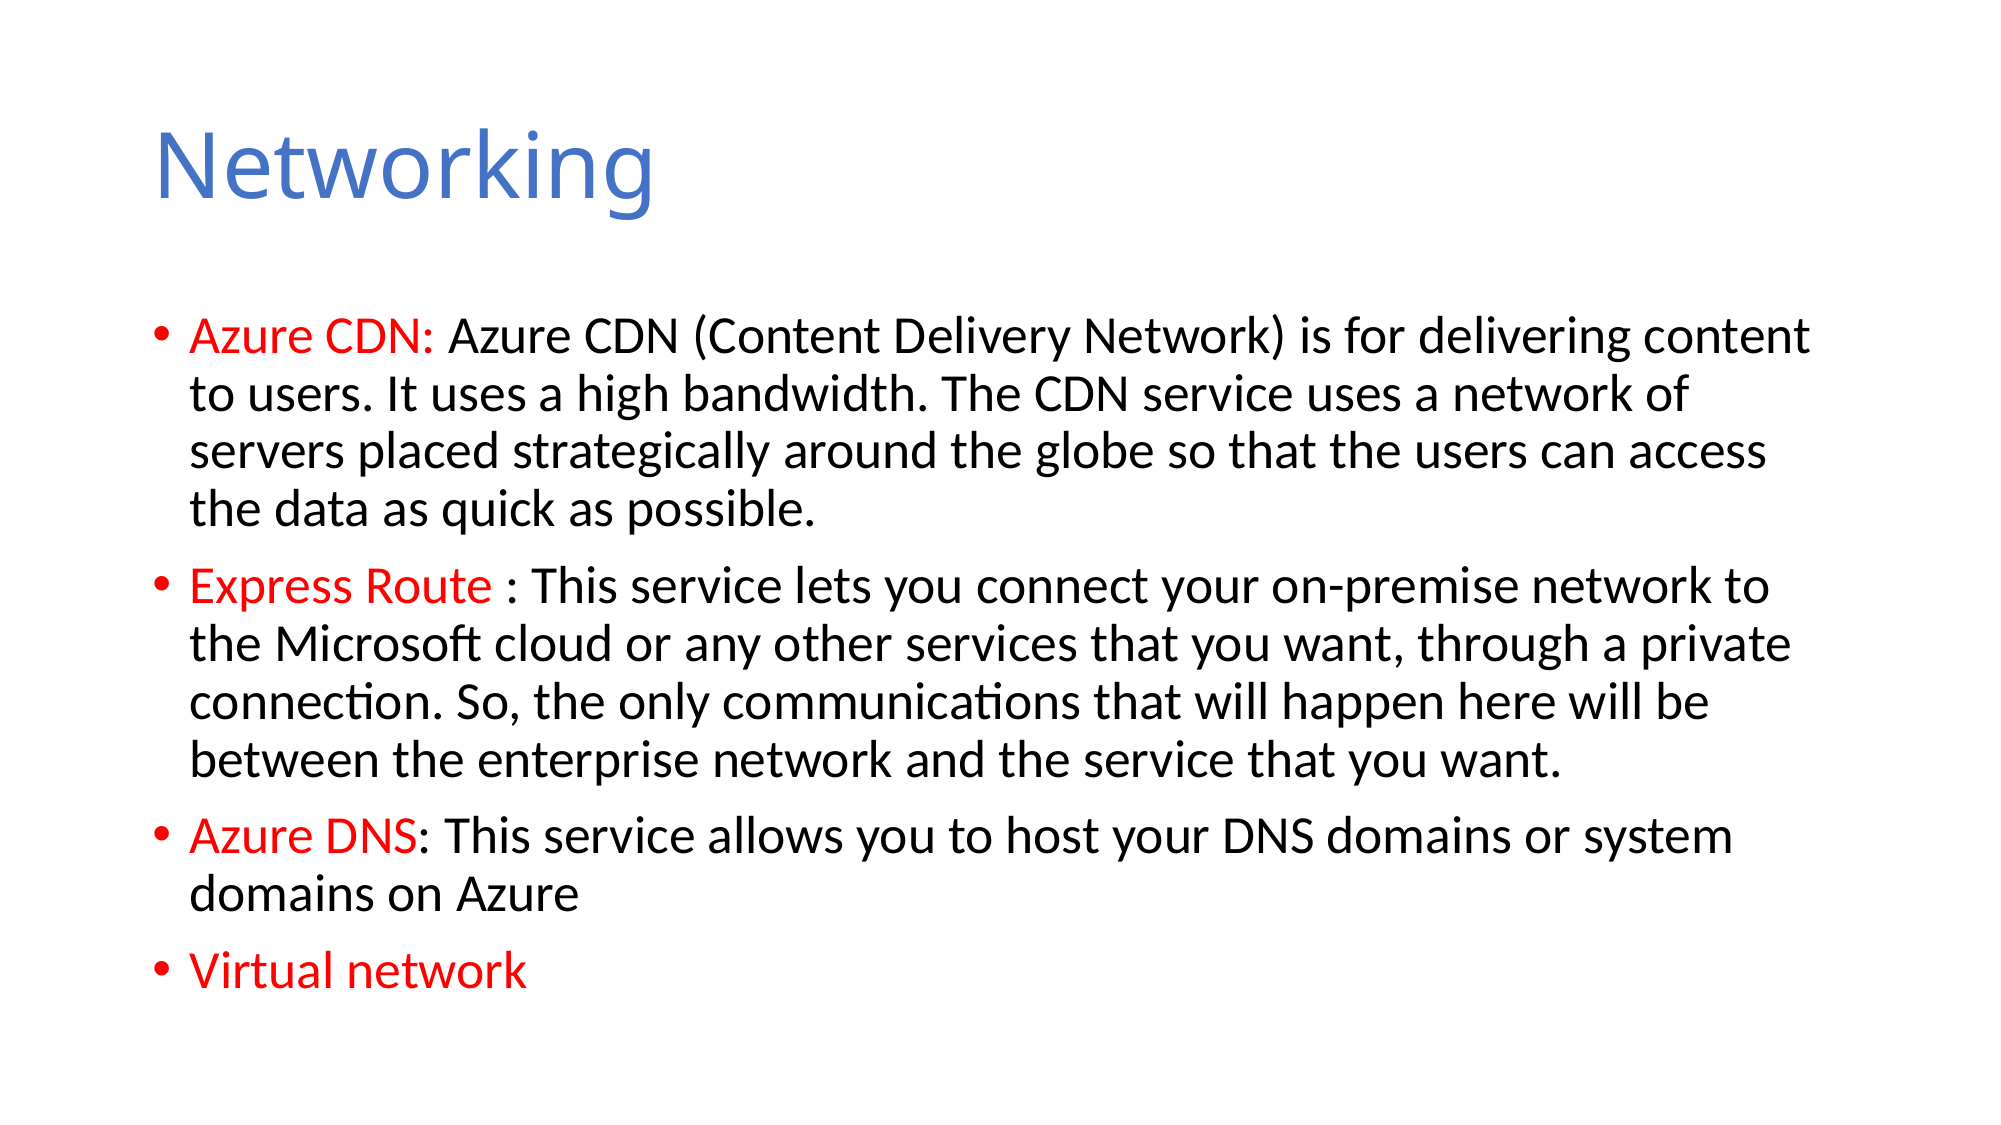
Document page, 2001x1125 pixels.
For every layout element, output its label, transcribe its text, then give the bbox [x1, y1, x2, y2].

title Networking [137, 59, 1863, 278]
list Azure CDN: Azure CDN (Content Delivery Network) is for delivering content to users. It uses a high bandwidth. The CDN service uses a network of servers placed strategically around the globe so that the users can access the data as quick as possible. Express Route : This service lets you connect your on-premise network to the Microsoft cloud or any other services that you want, through a private connection. So, the only communications that will happen here will be between the enterprise network and the service that you want. Azure DNS: This service allows you to host your DNS domains or system domains on Azure Virtual network [137, 299, 1863, 1014]
